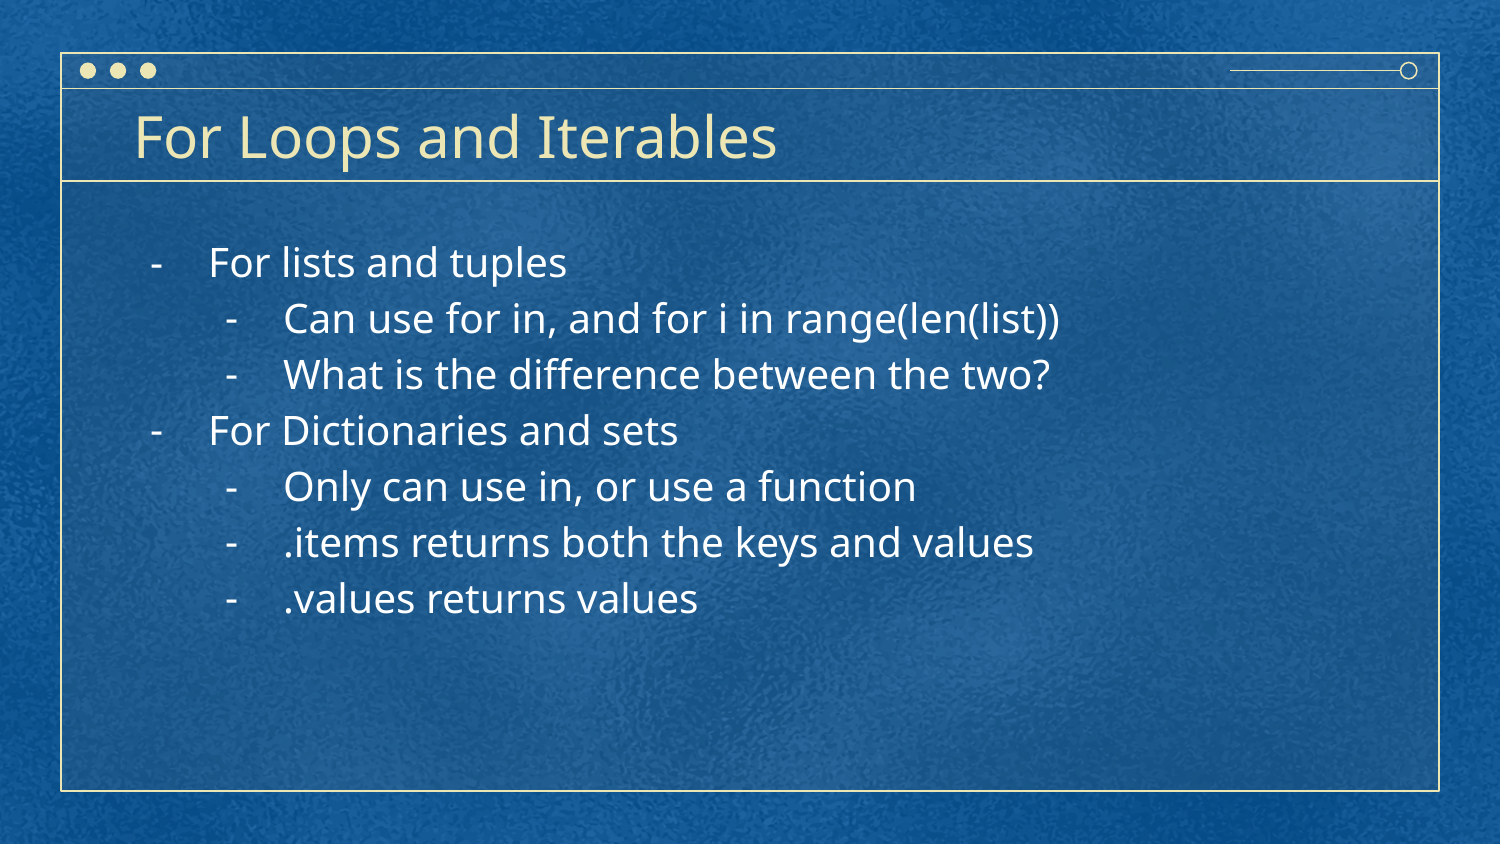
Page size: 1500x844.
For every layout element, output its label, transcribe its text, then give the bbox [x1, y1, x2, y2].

list For lists and tuples Can use for in, and for i in range(len(list)) What is the difference between the two? For Dictionaries and sets Only can use in, or use a function .items returns both the keys and values .values returns values [118, 214, 1382, 753]
title For Loops and Iterables [118, 88, 1382, 182]
